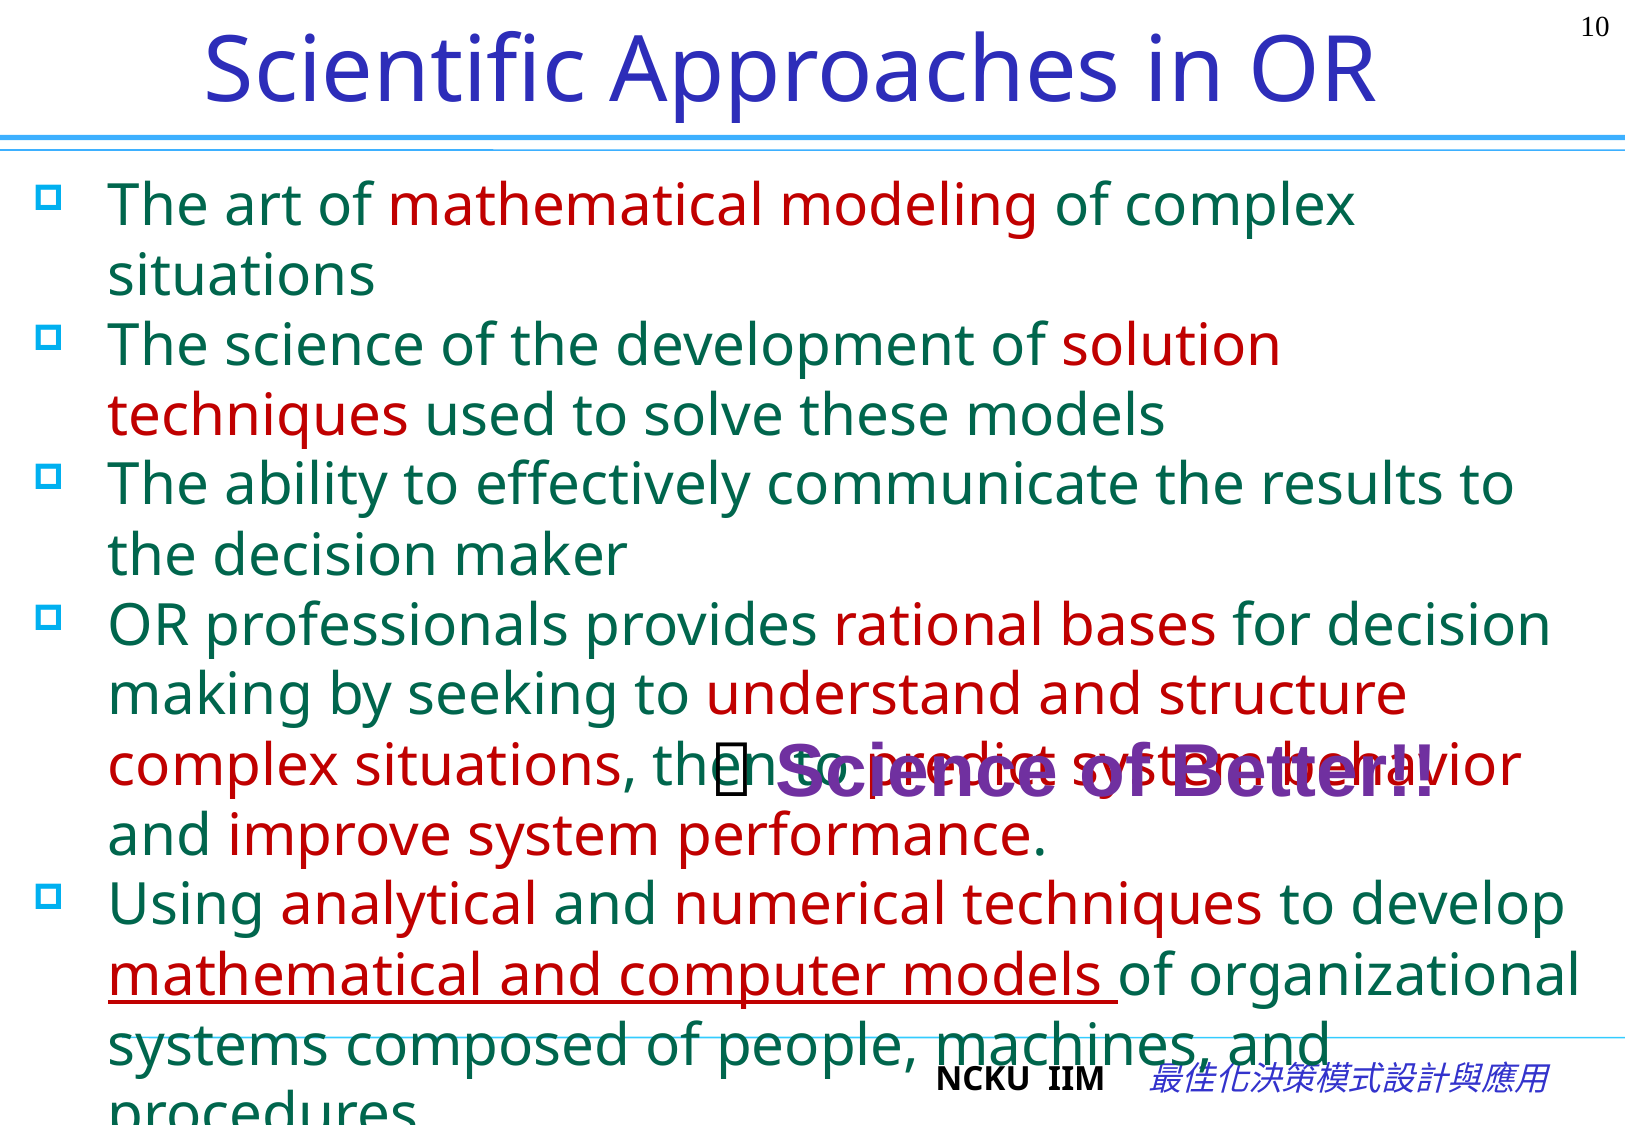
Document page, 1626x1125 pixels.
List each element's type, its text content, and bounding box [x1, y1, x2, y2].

text_box  Science of Better!! [695, 713, 1454, 819]
slide_number 10 [1489, 0, 1625, 75]
list The art of mathematical modeling of complex situations The science of the development of solution techniques used to solve these models The ability to effectively communicate the results to the decision maker OR professionals provides rational bases for decision making by seeking to understand and structure complex situations, then to predict system behavior and improve system performance. Using analytical and numerical techniques to develop mathematical and computer models of organizational systems composed of people, machines, and procedures [17, 159, 1608, 1038]
title Scientific Approaches in OR [42, 0, 1540, 131]
